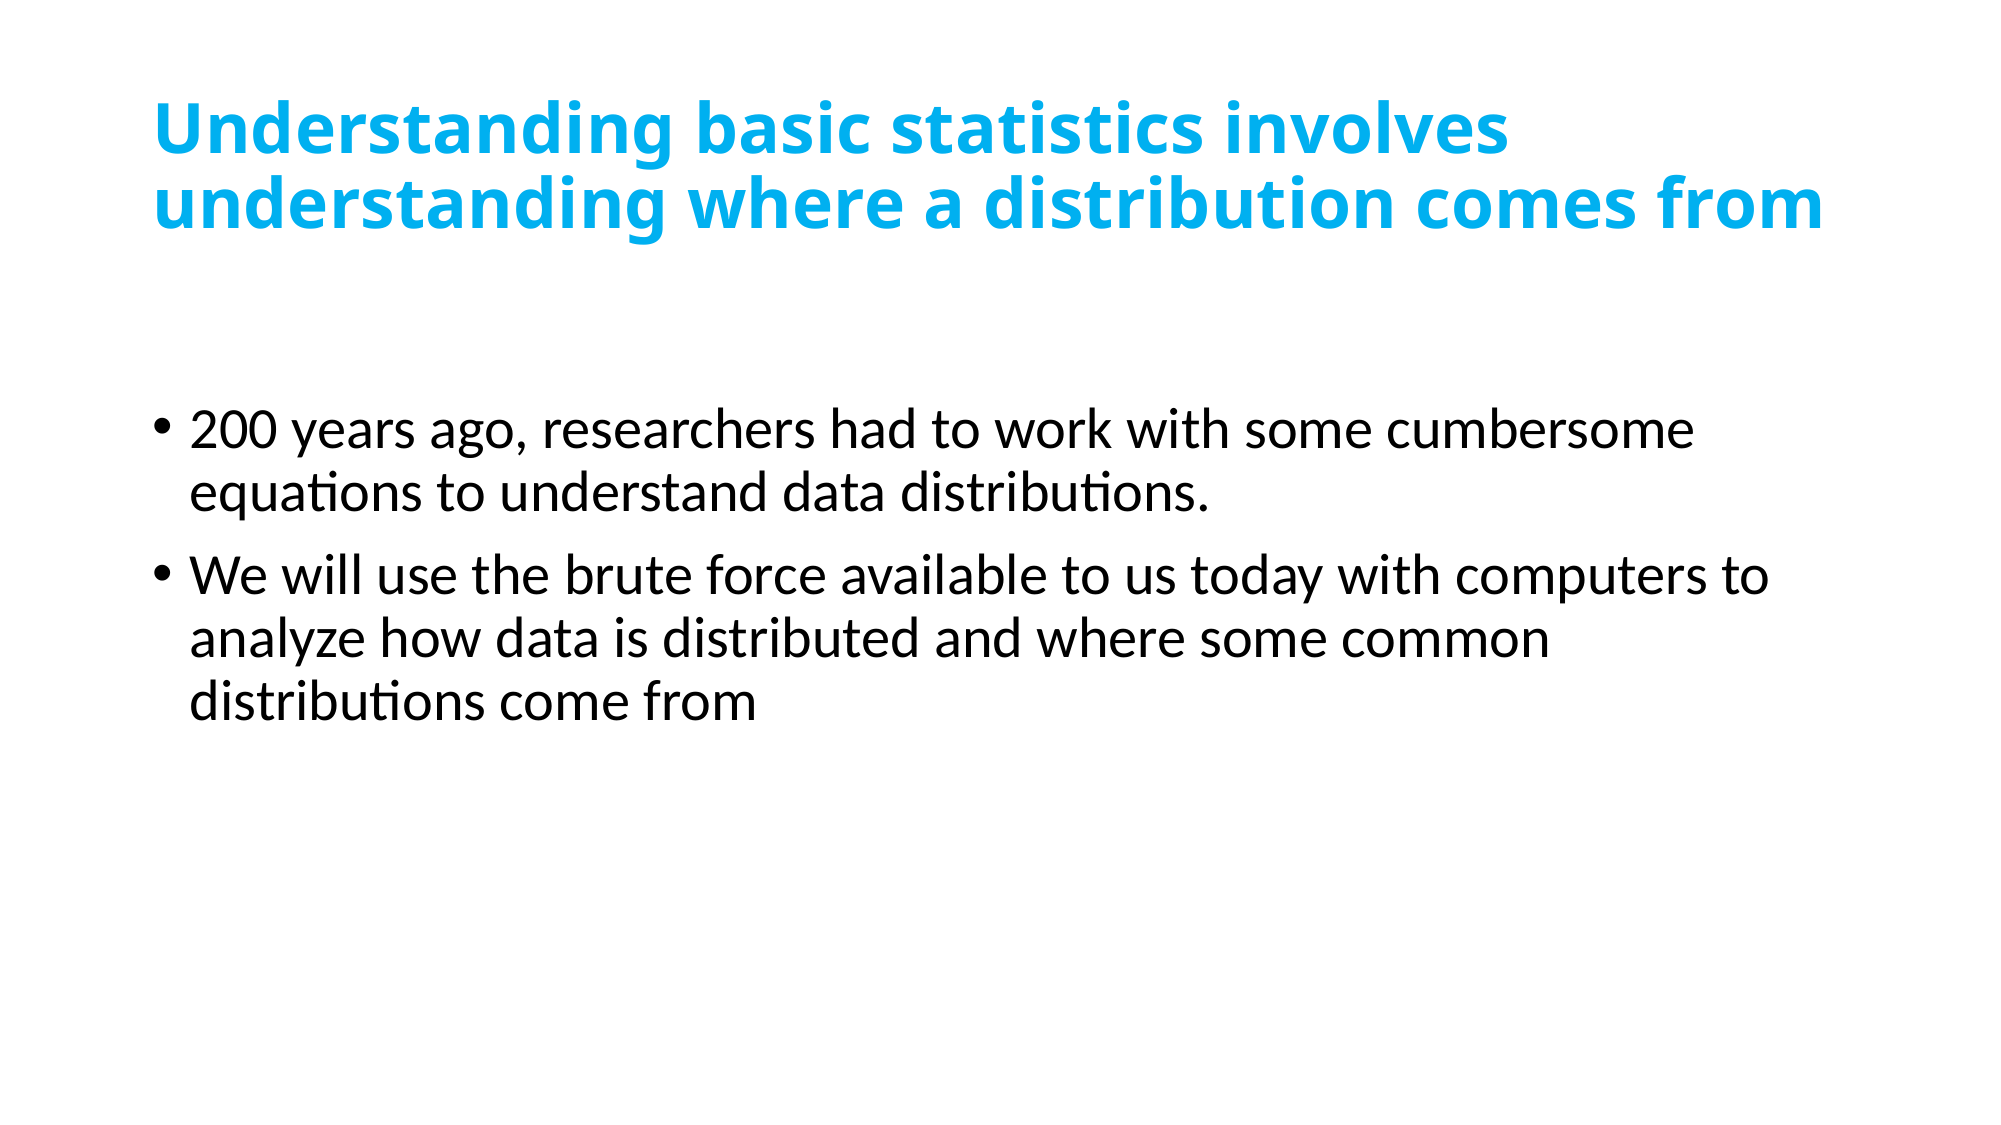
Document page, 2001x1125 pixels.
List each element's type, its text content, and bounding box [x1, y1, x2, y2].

title Understanding basic statistics involves understanding where a distribution comes from [137, 59, 1863, 278]
list 200 years ago, researchers had to work with some cumbersome equations to understand data distributions. We will use the brute force available to us today with computers to analyze how data is distributed and where some common distributions come from [137, 299, 1863, 1014]
